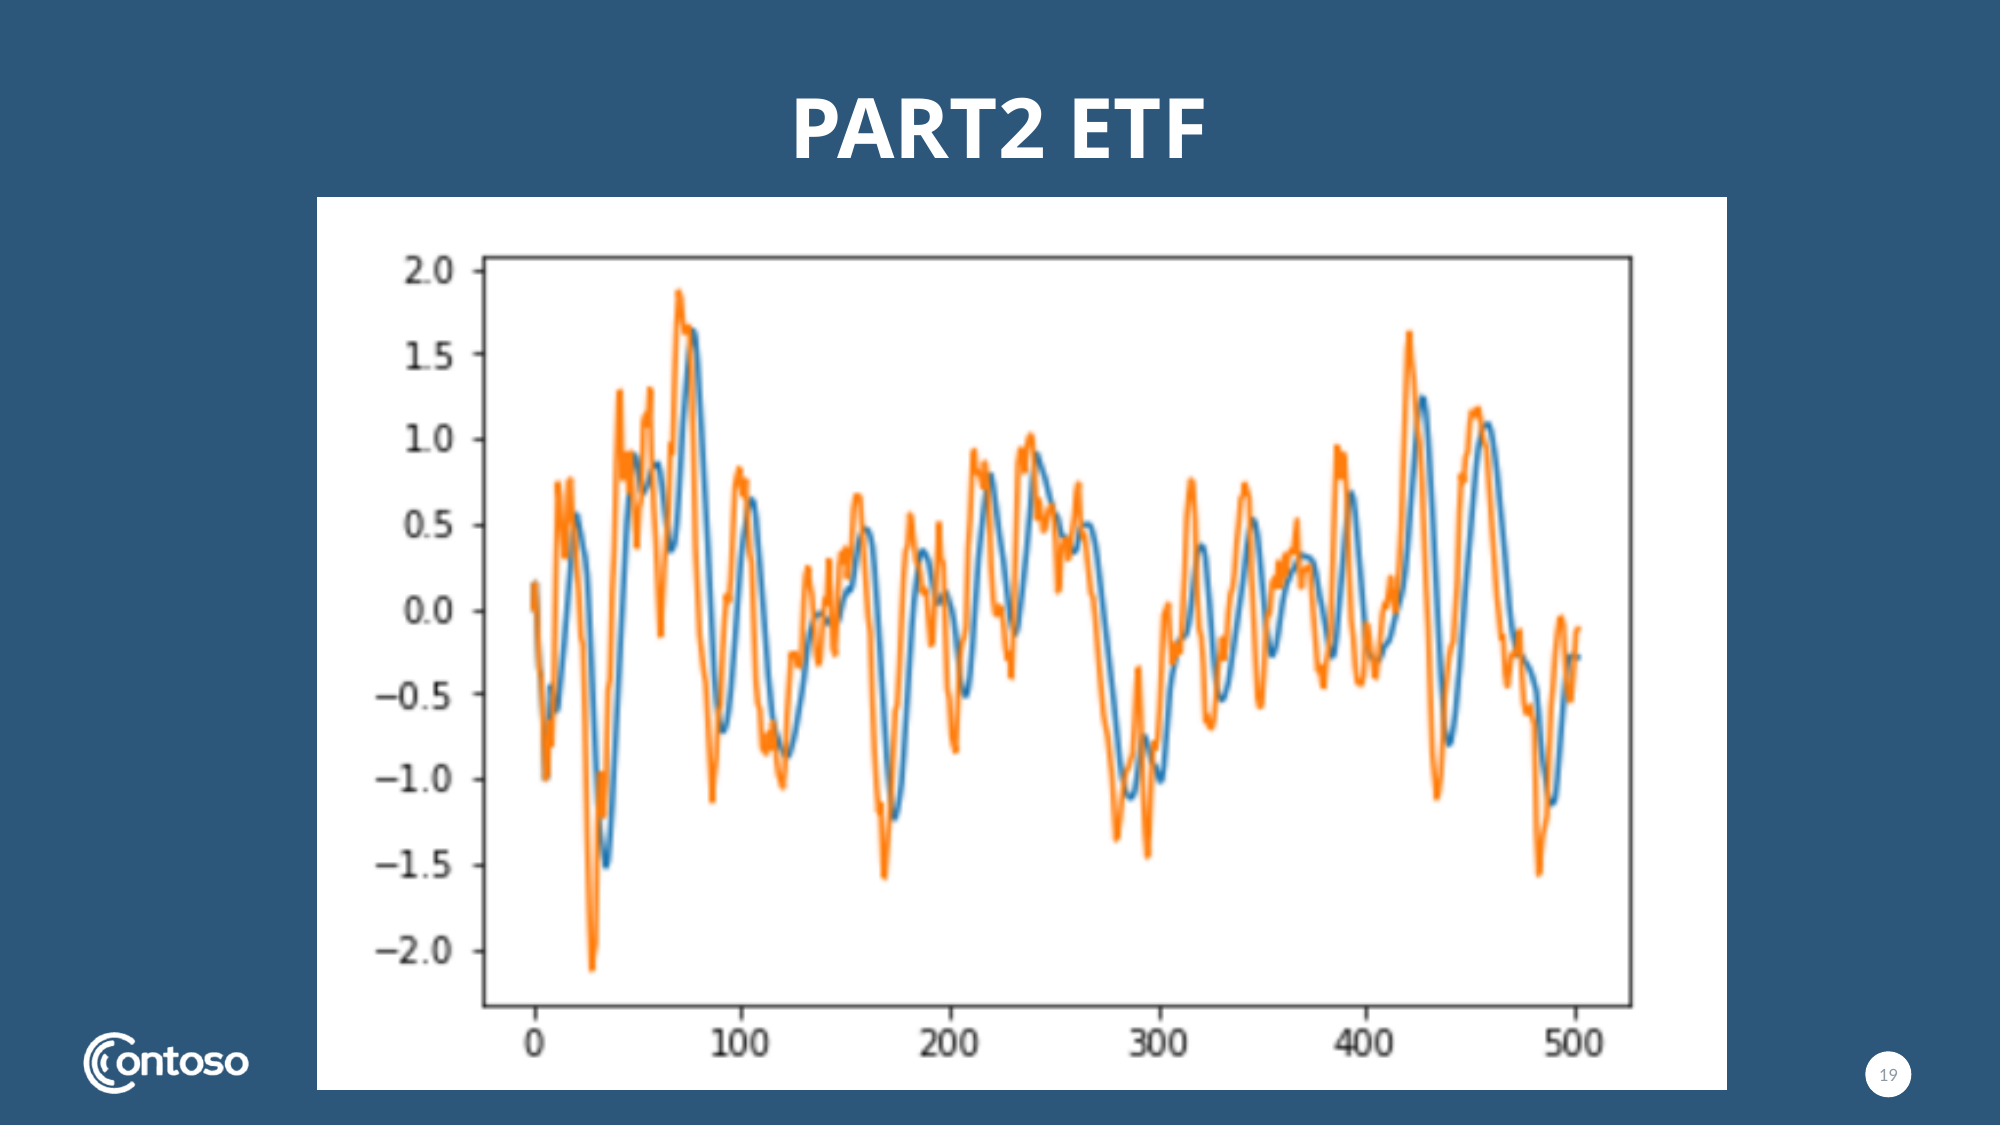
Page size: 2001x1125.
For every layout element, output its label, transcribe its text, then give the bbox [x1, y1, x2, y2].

picture [317, 197, 1727, 1090]
title Part2 ETF [136, 29, 1862, 185]
slide_number 19 [1864, 1059, 1913, 1090]
